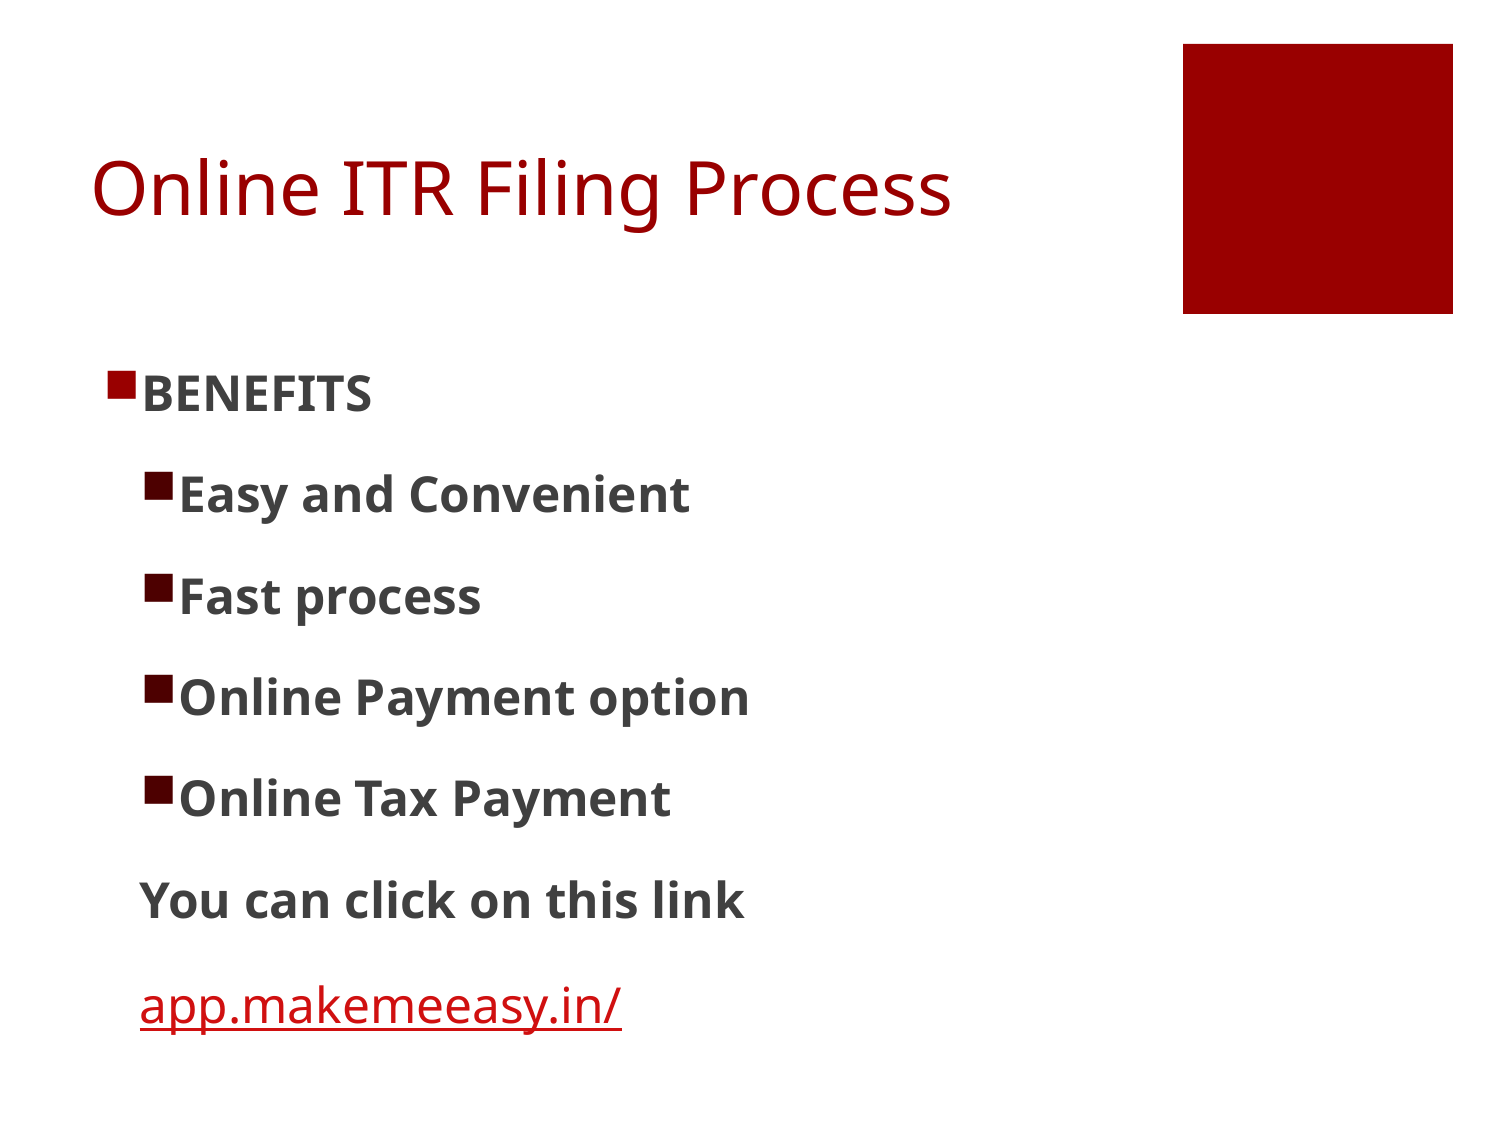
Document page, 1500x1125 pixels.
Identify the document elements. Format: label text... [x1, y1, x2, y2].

list BENEFITS Easy and Convenient Fast process Online Payment option Online Tax Payment You can click on this link app.makemeeasy.in/ [87, 324, 1438, 1050]
title Online ITR Filing Process [75, 50, 1143, 238]
